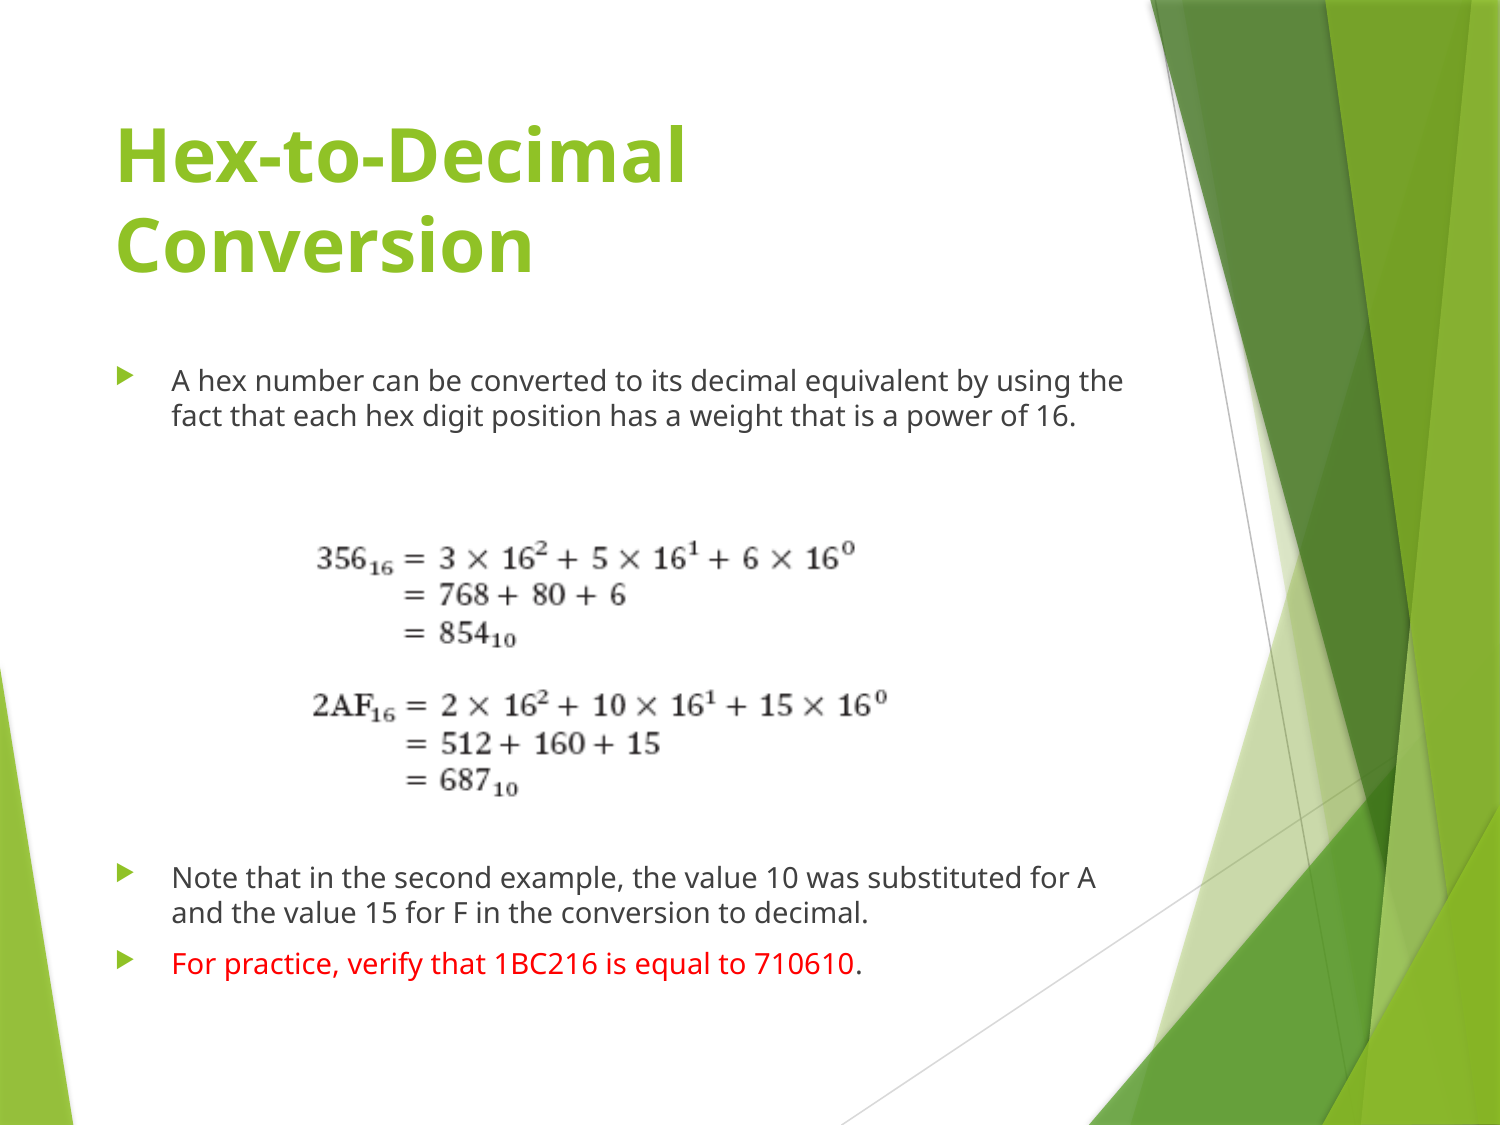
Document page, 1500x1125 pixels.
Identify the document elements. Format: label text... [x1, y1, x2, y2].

picture [136, 502, 1051, 820]
list A hex number can be converted to its decimal equivalent by using the fact that each hex digit position has a weight that is a power of 16. Note that in the second example, the value 10 was substituted for A and the value 15 for F in the conversion to decimal. For practice, verify that 1BC216 is equal to 710610. [99, 354, 1142, 992]
title Hex-to-Decimal Conversion [99, 99, 1142, 317]
